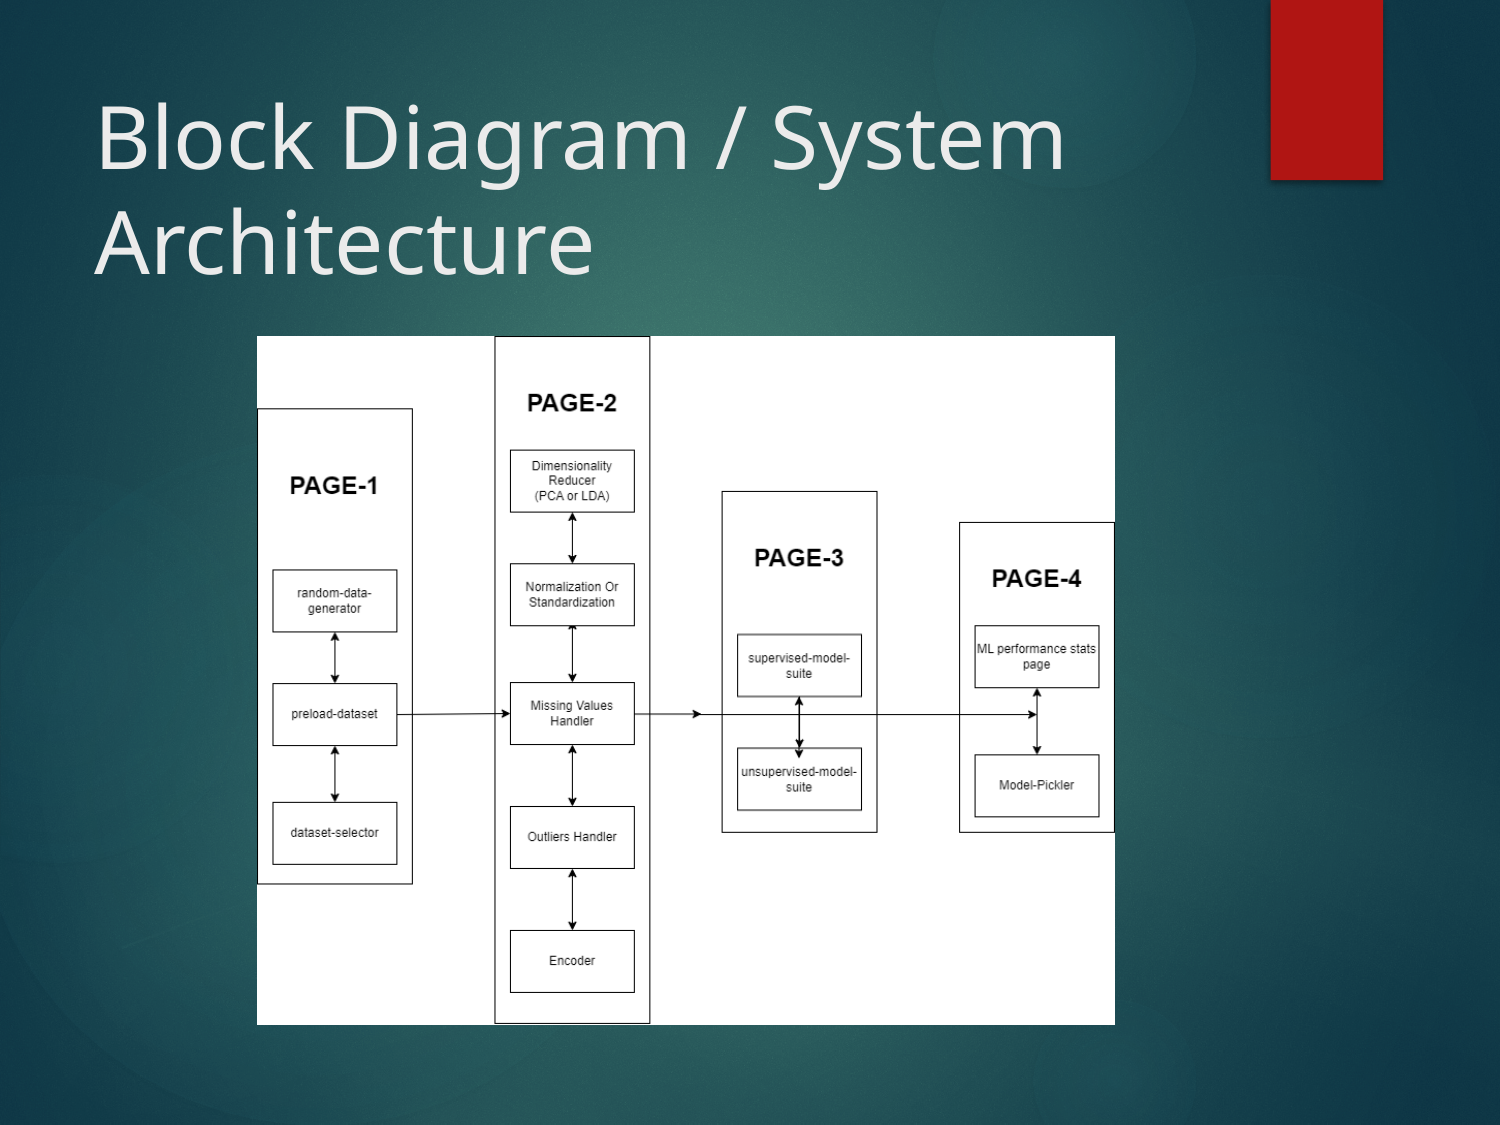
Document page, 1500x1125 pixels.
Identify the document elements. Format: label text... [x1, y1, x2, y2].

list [257, 336, 1116, 1026]
title Block Diagram / System Architecture [79, 74, 1237, 304]
